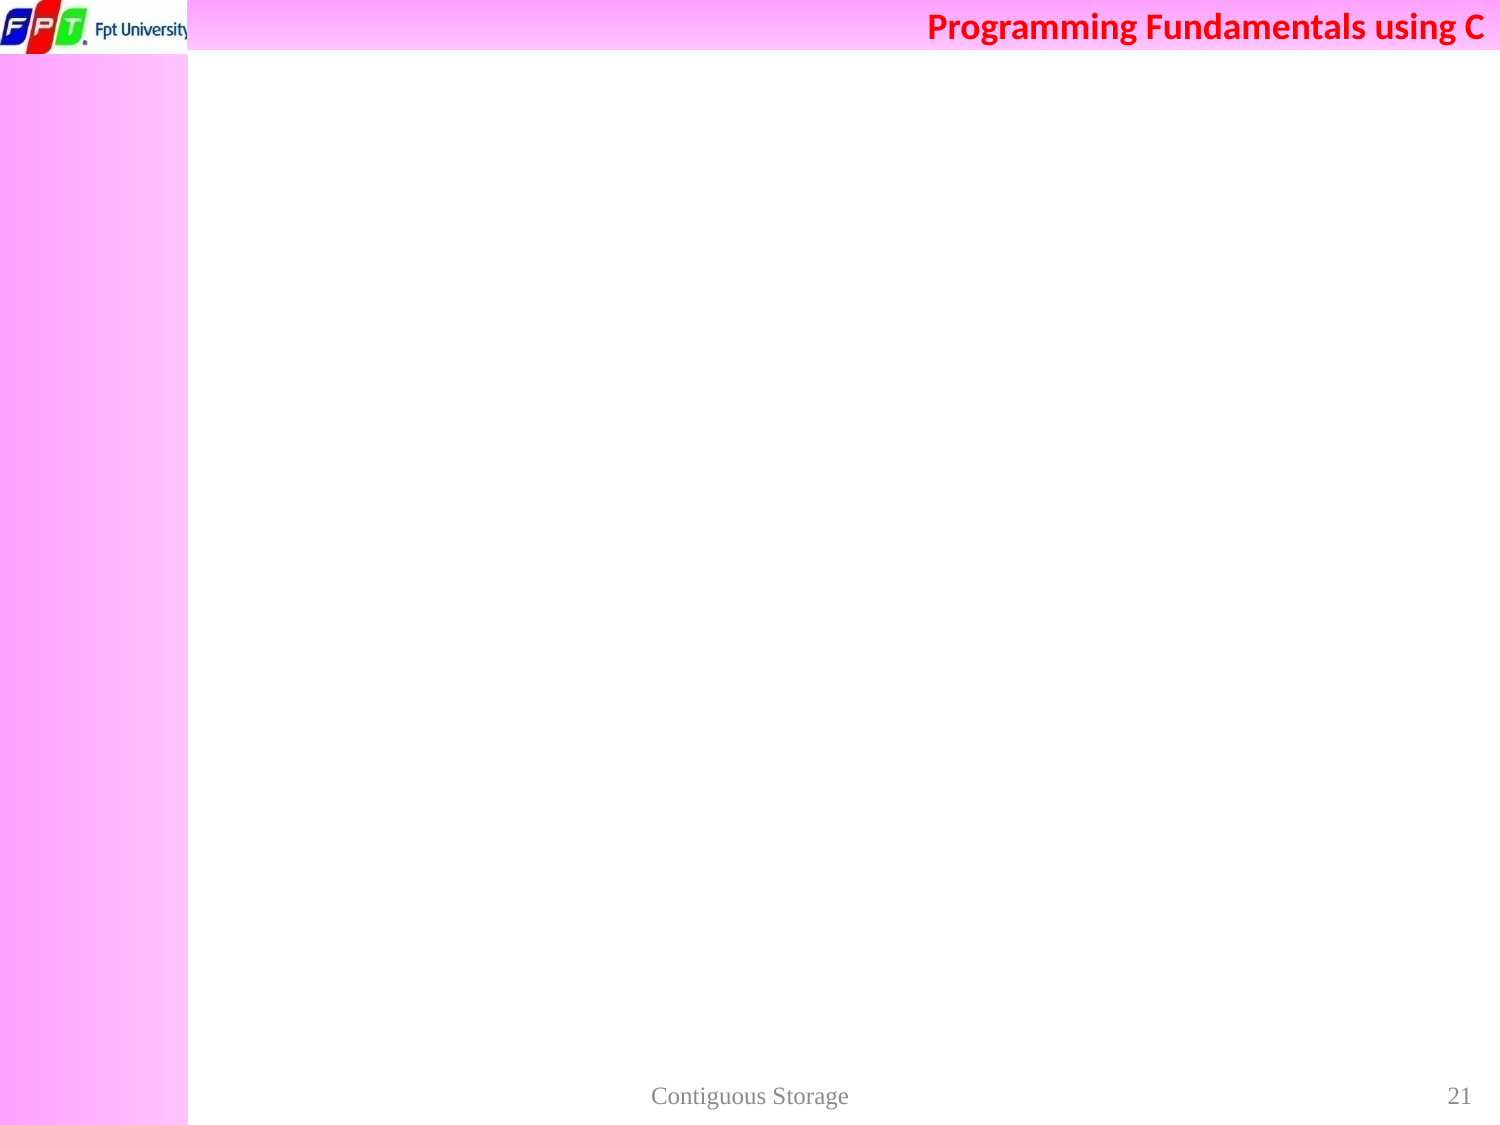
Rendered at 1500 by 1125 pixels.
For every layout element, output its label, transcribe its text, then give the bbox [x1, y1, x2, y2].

footer Contiguous Storage [512, 1074, 988, 1116]
picture [0, 0, 191, 54]
slide_number 21 [1137, 1074, 1488, 1116]
